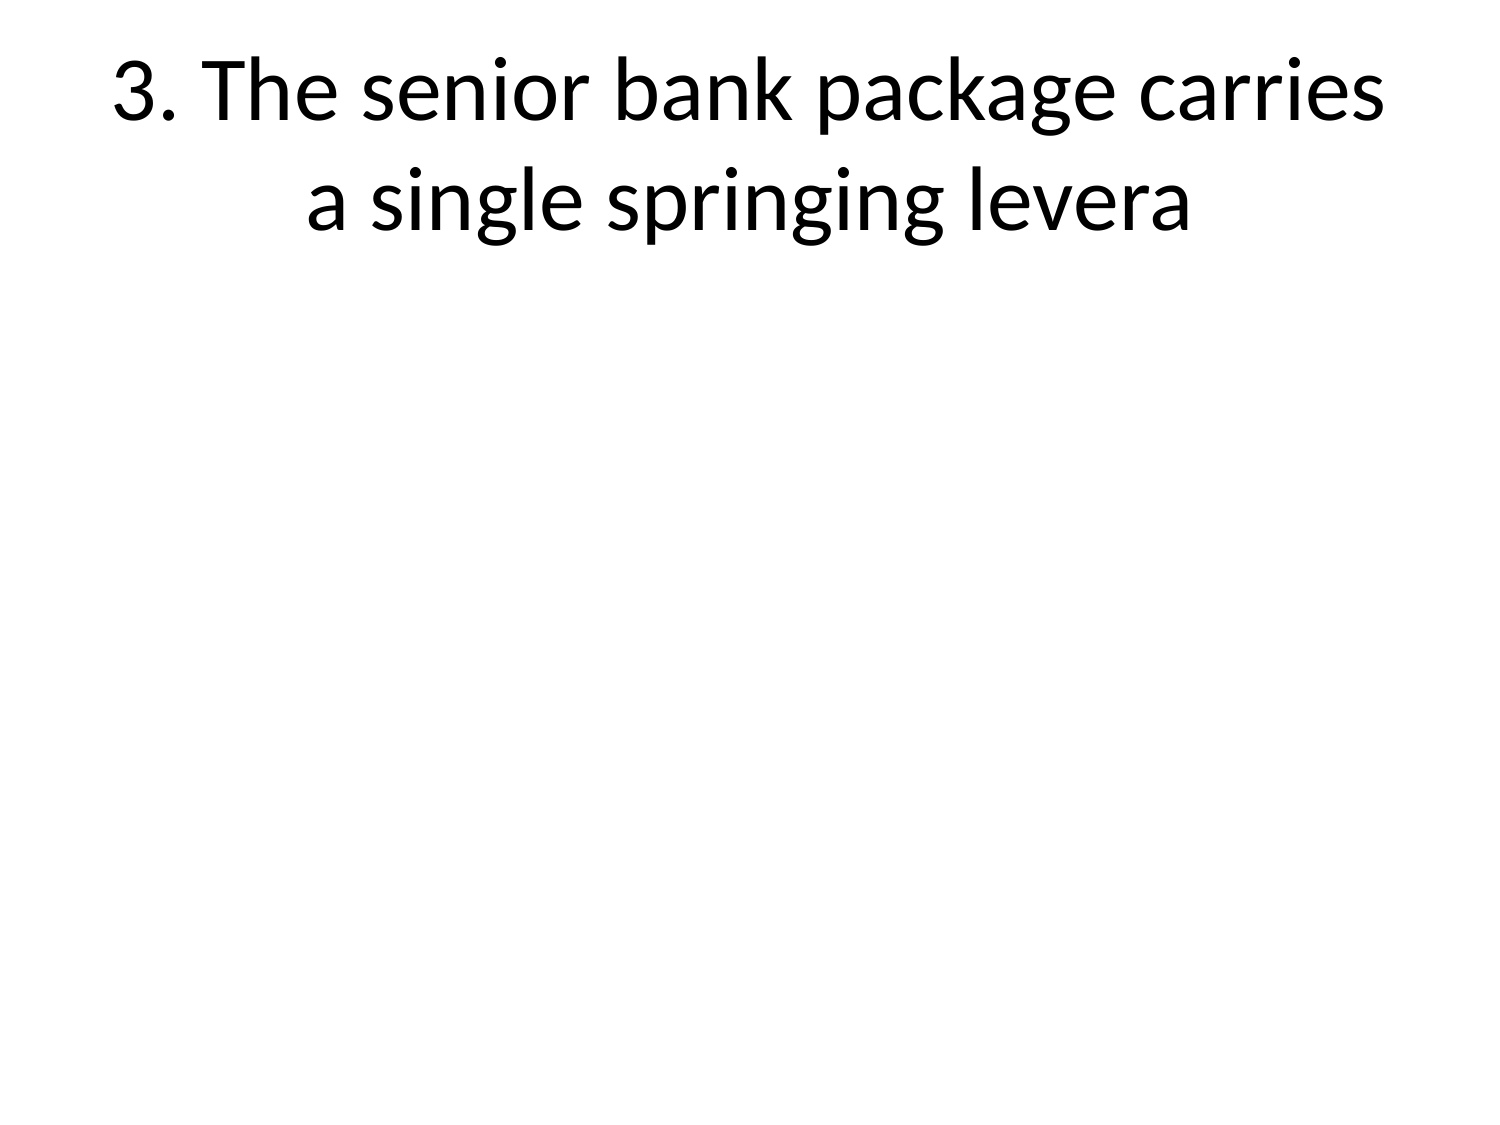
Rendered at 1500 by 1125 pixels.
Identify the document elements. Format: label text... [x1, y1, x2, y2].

title 3. The senior bank package carries a single springing levera [75, 45, 1425, 233]
